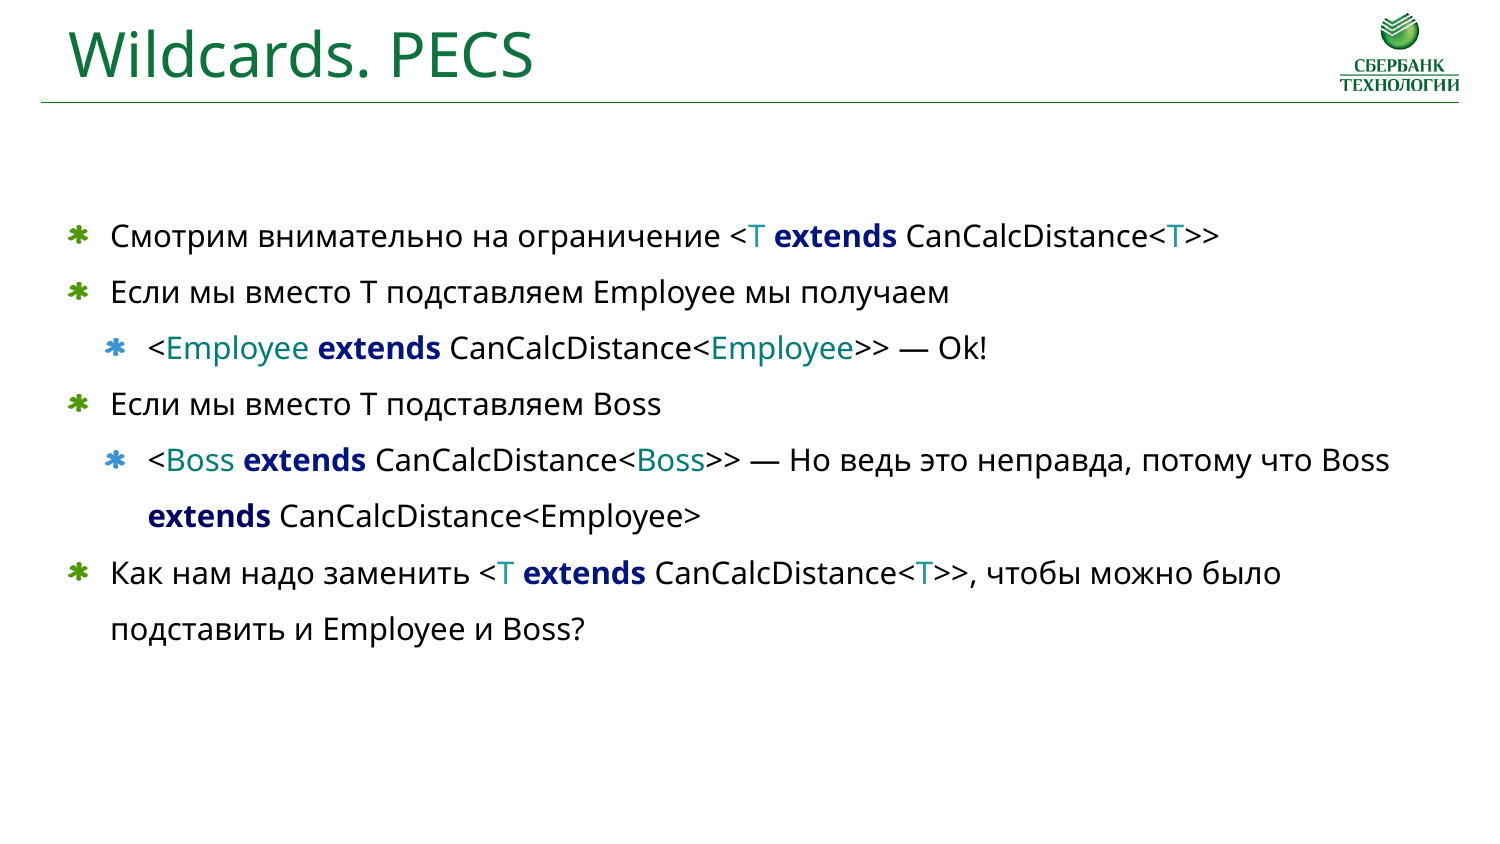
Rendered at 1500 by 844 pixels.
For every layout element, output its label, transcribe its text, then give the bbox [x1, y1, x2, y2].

picture [105, 338, 125, 356]
picture [1436, 13, 1459, 91]
picture [68, 394, 88, 412]
picture [68, 225, 88, 244]
picture [68, 562, 88, 581]
text_box Wildcards. PECS [64, 10, 1436, 94]
text_box Смотрим внимательно на ограничение <T extends CanCalcDistance<T>> Если мы вместо T подставляем Employee мы получаем <Employee extends CanCalcDistance<Employee>> — Ok! Если мы вместо T подставляем Boss <Boss extends CanCalcDistance<Boss>> — Но ведь это неправда, потому что Boss extends CanCalcDistance<Employee> Как нам надо заменить <T extends CanCalcDistance<T>>, чтобы можно было подставить и Employee и Boss? [64, 192, 1436, 651]
picture [68, 282, 88, 300]
picture [105, 450, 125, 469]
